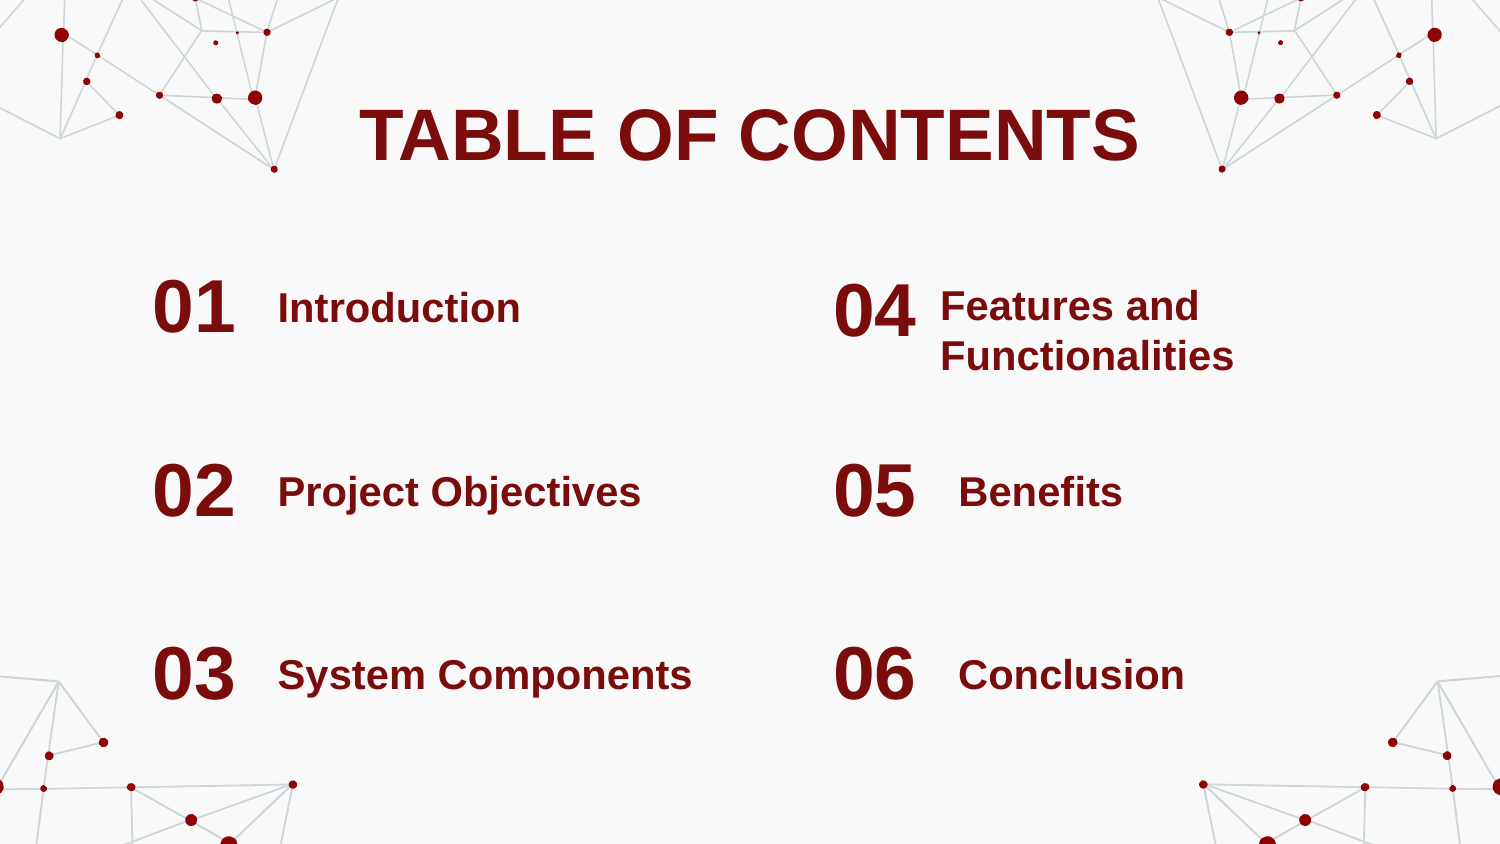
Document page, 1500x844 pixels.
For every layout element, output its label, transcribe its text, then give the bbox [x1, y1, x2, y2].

title 04 [806, 246, 944, 351]
title Features and Functionalities [925, 263, 1500, 400]
title 03 [125, 609, 263, 714]
title Benefits [943, 399, 1375, 487]
title TABLE OF CONTENTS [118, 72, 1382, 167]
title 02 [125, 426, 263, 531]
title Conclusion [943, 582, 1375, 714]
title 05 [806, 426, 944, 531]
title 01 [125, 243, 263, 348]
title Project Objectives [262, 399, 826, 539]
title 06 [806, 609, 944, 714]
title Introduction [262, 216, 750, 356]
title System Components [262, 582, 712, 732]
